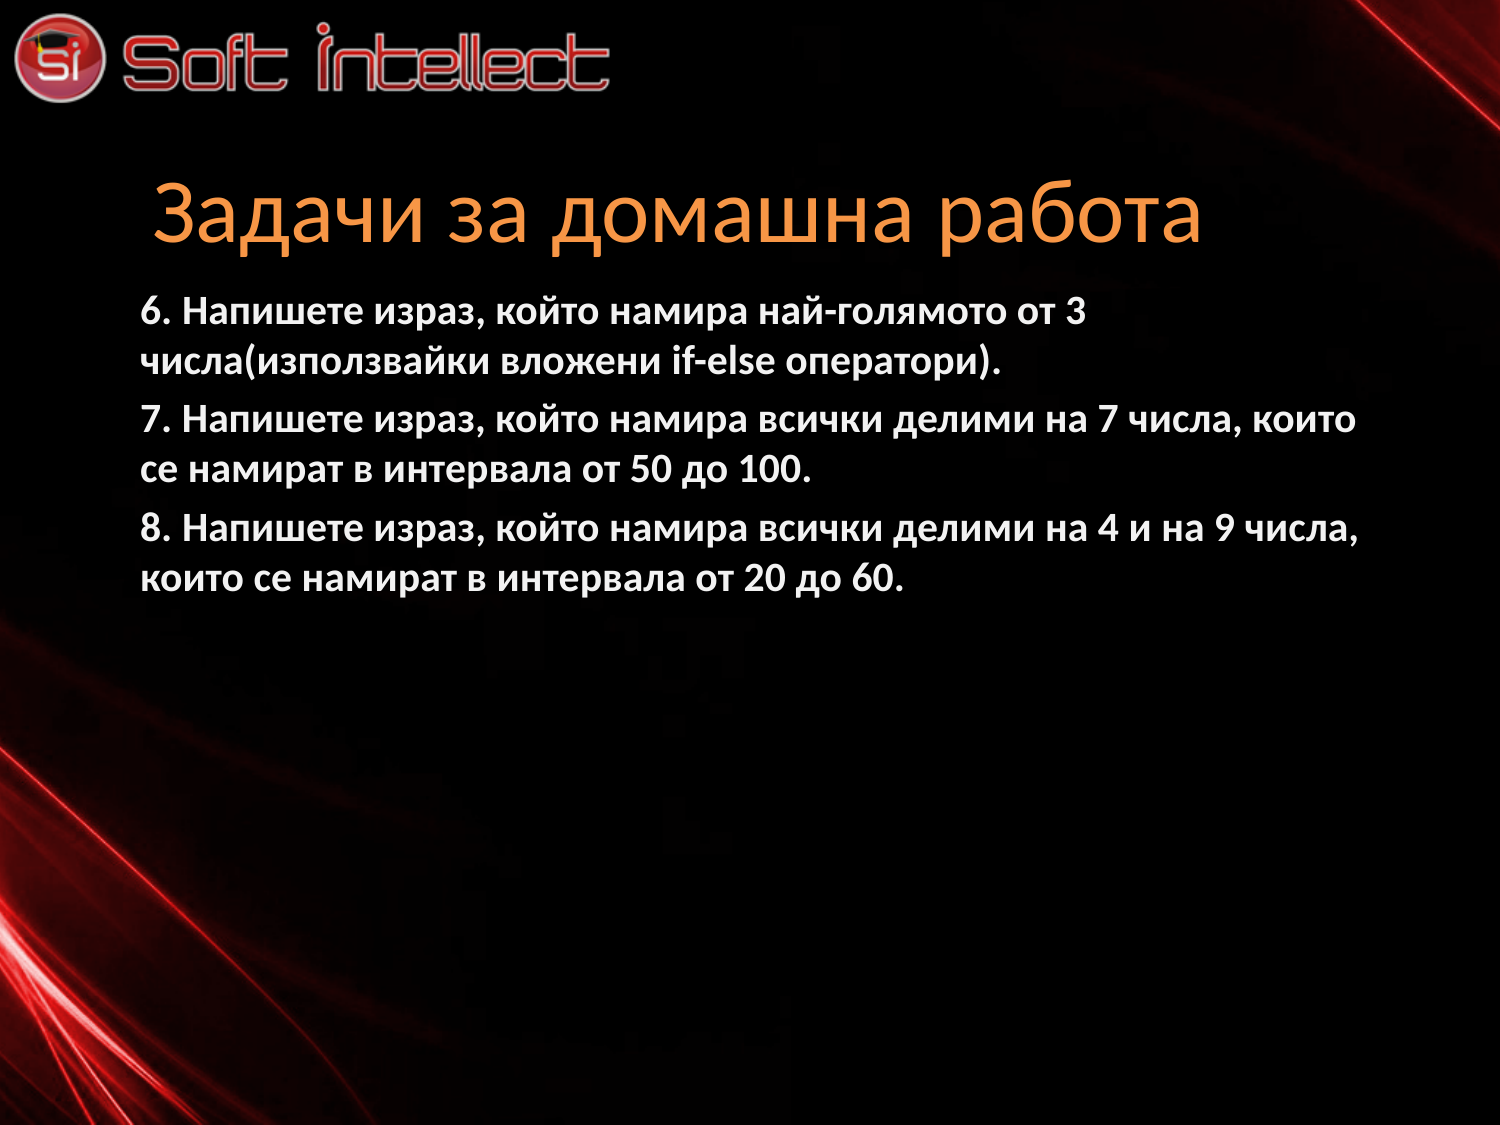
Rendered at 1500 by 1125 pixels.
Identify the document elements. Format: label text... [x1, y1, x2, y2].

list 6. Напишете израз, който намира най-голямото от 3 числа(използвайки вложени if-else оператори). 7. Напишете израз, който намира всички делими на 7 числа, които се намират в интервала от 50 до 100. 8. Напишете израз, който намира всички делими на 4 и на 9 числа, които се намират в интервала от 20 до 60. [125, 275, 1375, 1038]
title Задачи за домашна работа [137, 112, 1488, 300]
picture [0, 0, 1500, 1125]
